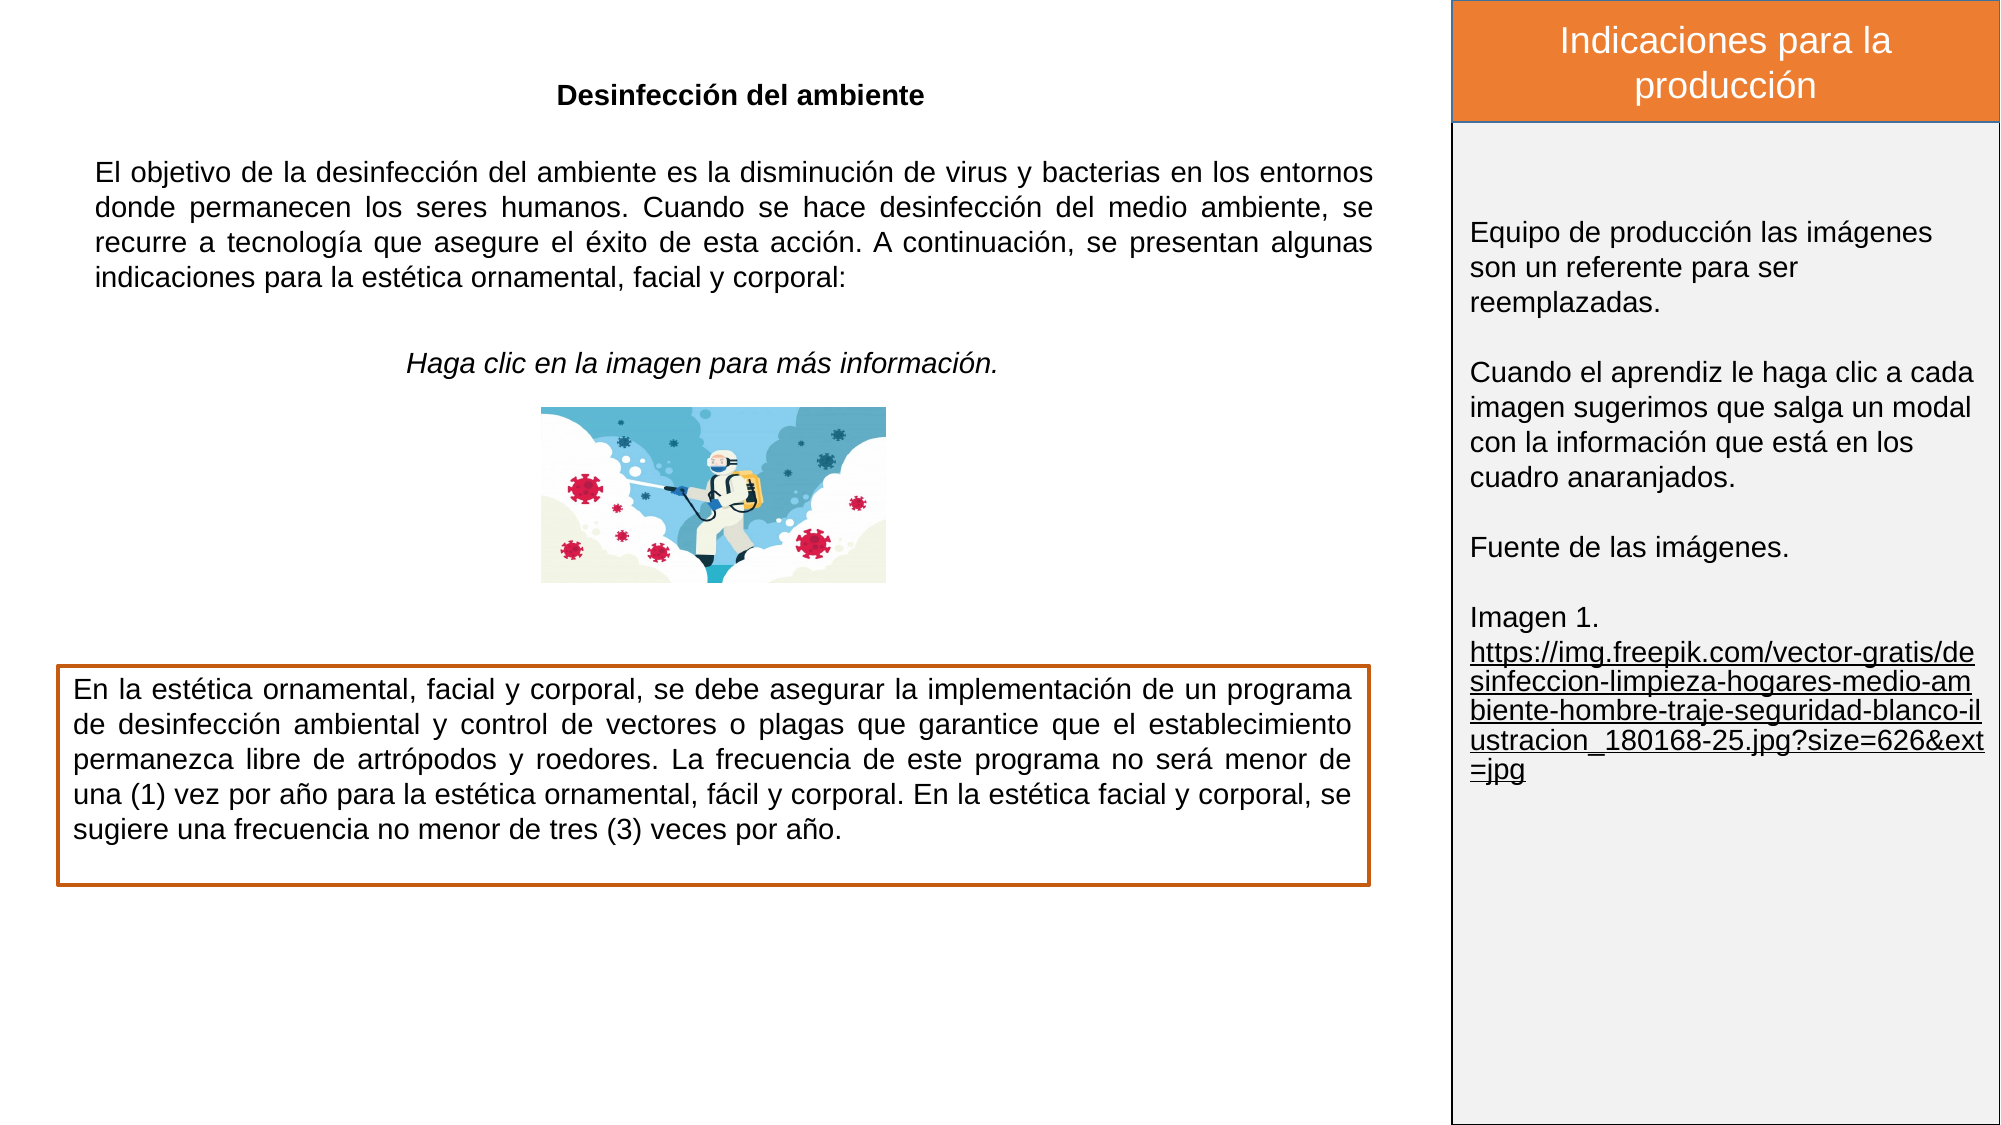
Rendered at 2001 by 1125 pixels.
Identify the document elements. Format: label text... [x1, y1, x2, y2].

text_box [1451, 122, 2000, 1125]
text_box Haga clic en la imagen para más información. [391, 336, 1100, 387]
text_box Equipo de producción las imágenes son un referente para ser reemplazadas. Cuando el aprendiz le haga clic a cada imagen sugerimos que salga un modal con la información que está en los cuadro anaranjados. Fuente de las imágenes. Imagen 1. https://img.freepik.com/vector-gratis/desinfeccion-limpieza-hogares-medio-ambiente-hombre-traje-seguridad-blanco-ilustracion_180168-25.jpg?size=626&ext=jpg [1454, 206, 2000, 1125]
text_box Desinfección del ambiente [512, 68, 978, 119]
text_box El objetivo de la desinfección del ambiente es la disminución de virus y bacterias en los entornos donde permanecen los seres humanos. Cuando se hace desinfección del medio ambiente, se recurre a tecnología que asegure el éxito de esta acción. A continuación, se presentan algunas indicaciones para la estética ornamental, facial y corporal: [79, 145, 1391, 301]
picture [541, 407, 886, 584]
text_box Indicaciones para la producción [1451, 0, 2000, 122]
text_box En la estética ornamental, facial y corporal, se debe asegurar la implementación de un programa de desinfección ambiental y control de vectores o plagas que garantice que el establecimiento permanezca libre de artrópodos y roedores. La frecuencia de este programa no será menor de una (1) vez por año para la estética ornamental, fácil y corporal. En la estética facial y corporal, se sugiere una frecuencia no menor de tres (3) veces por año. [58, 665, 1369, 885]
